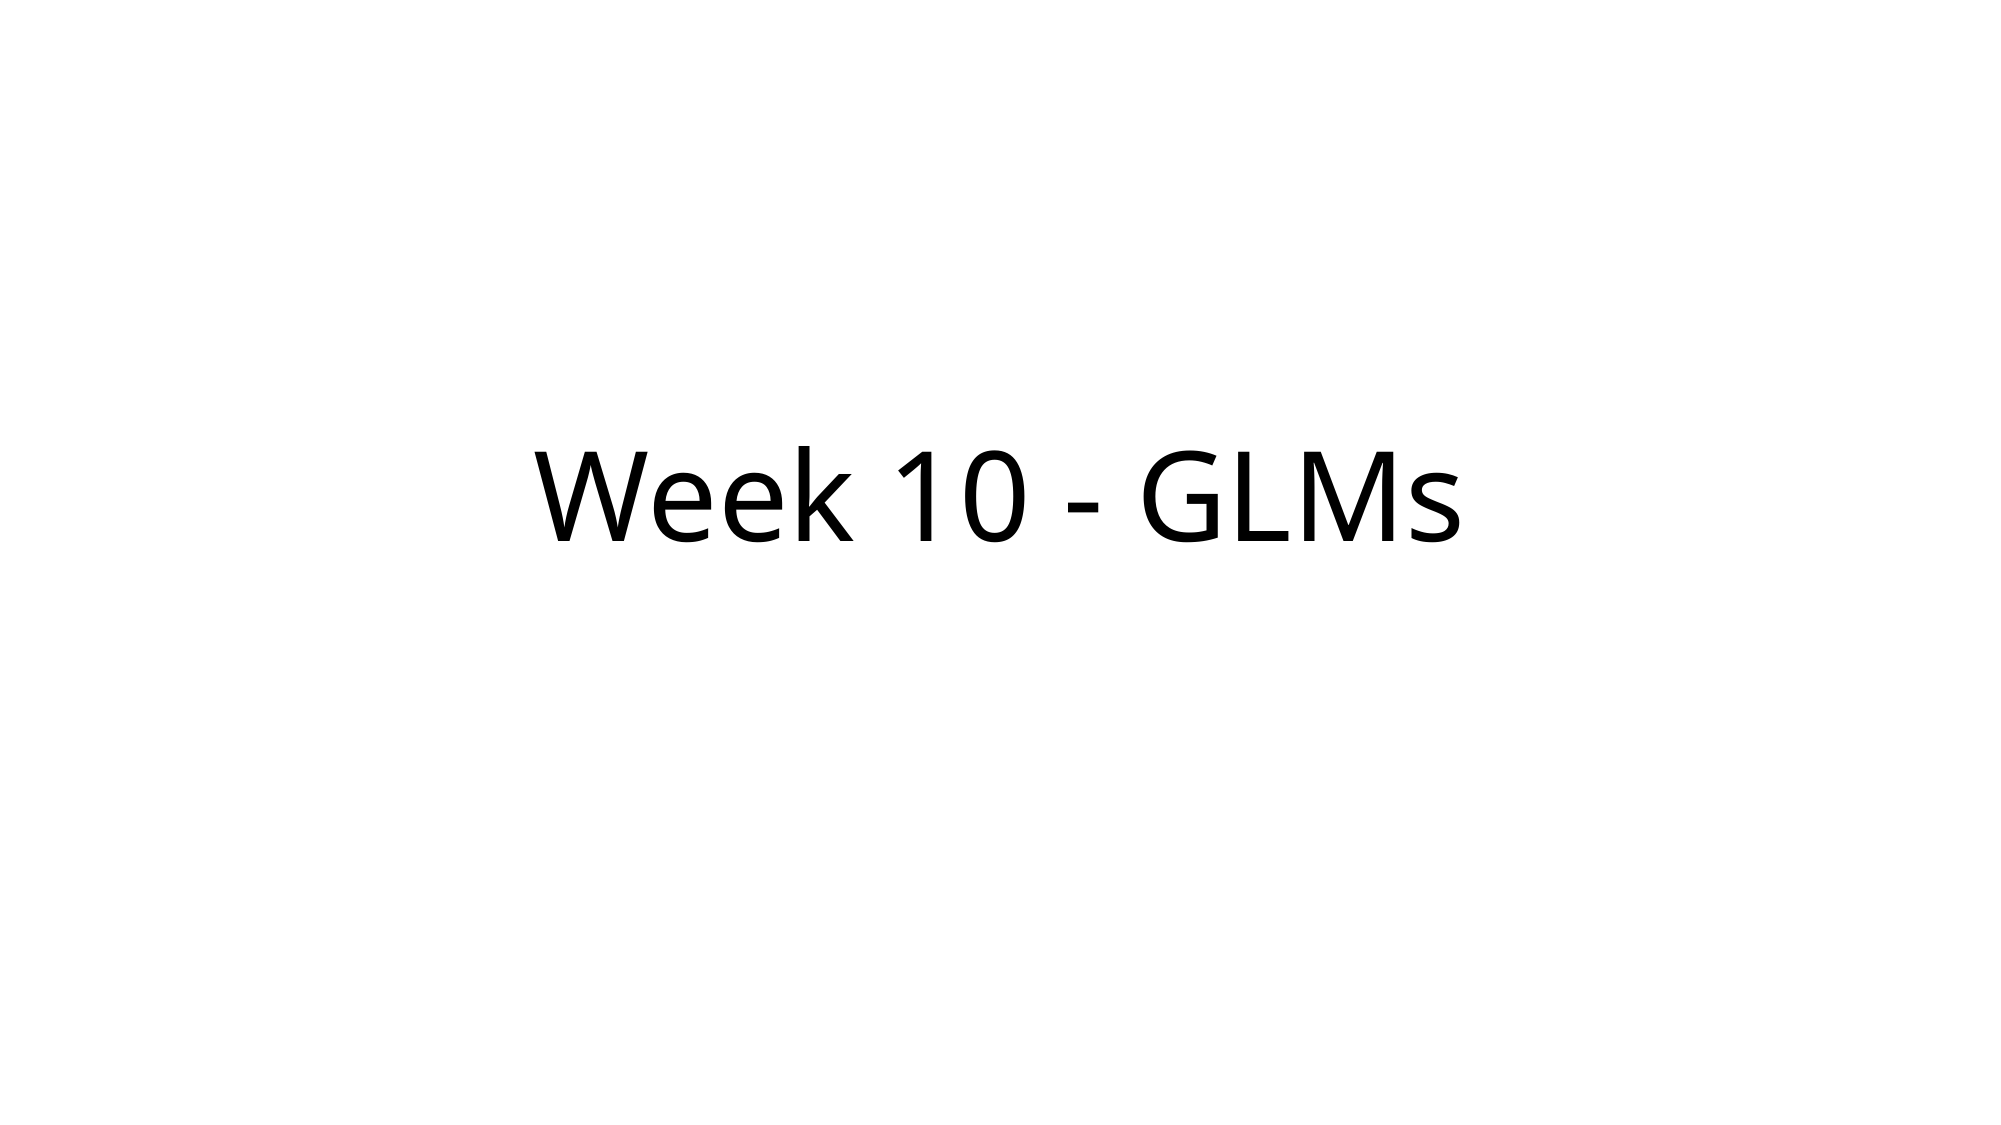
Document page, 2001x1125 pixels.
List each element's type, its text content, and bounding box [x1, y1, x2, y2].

title Week 10 - GLMs [249, 184, 1750, 576]
